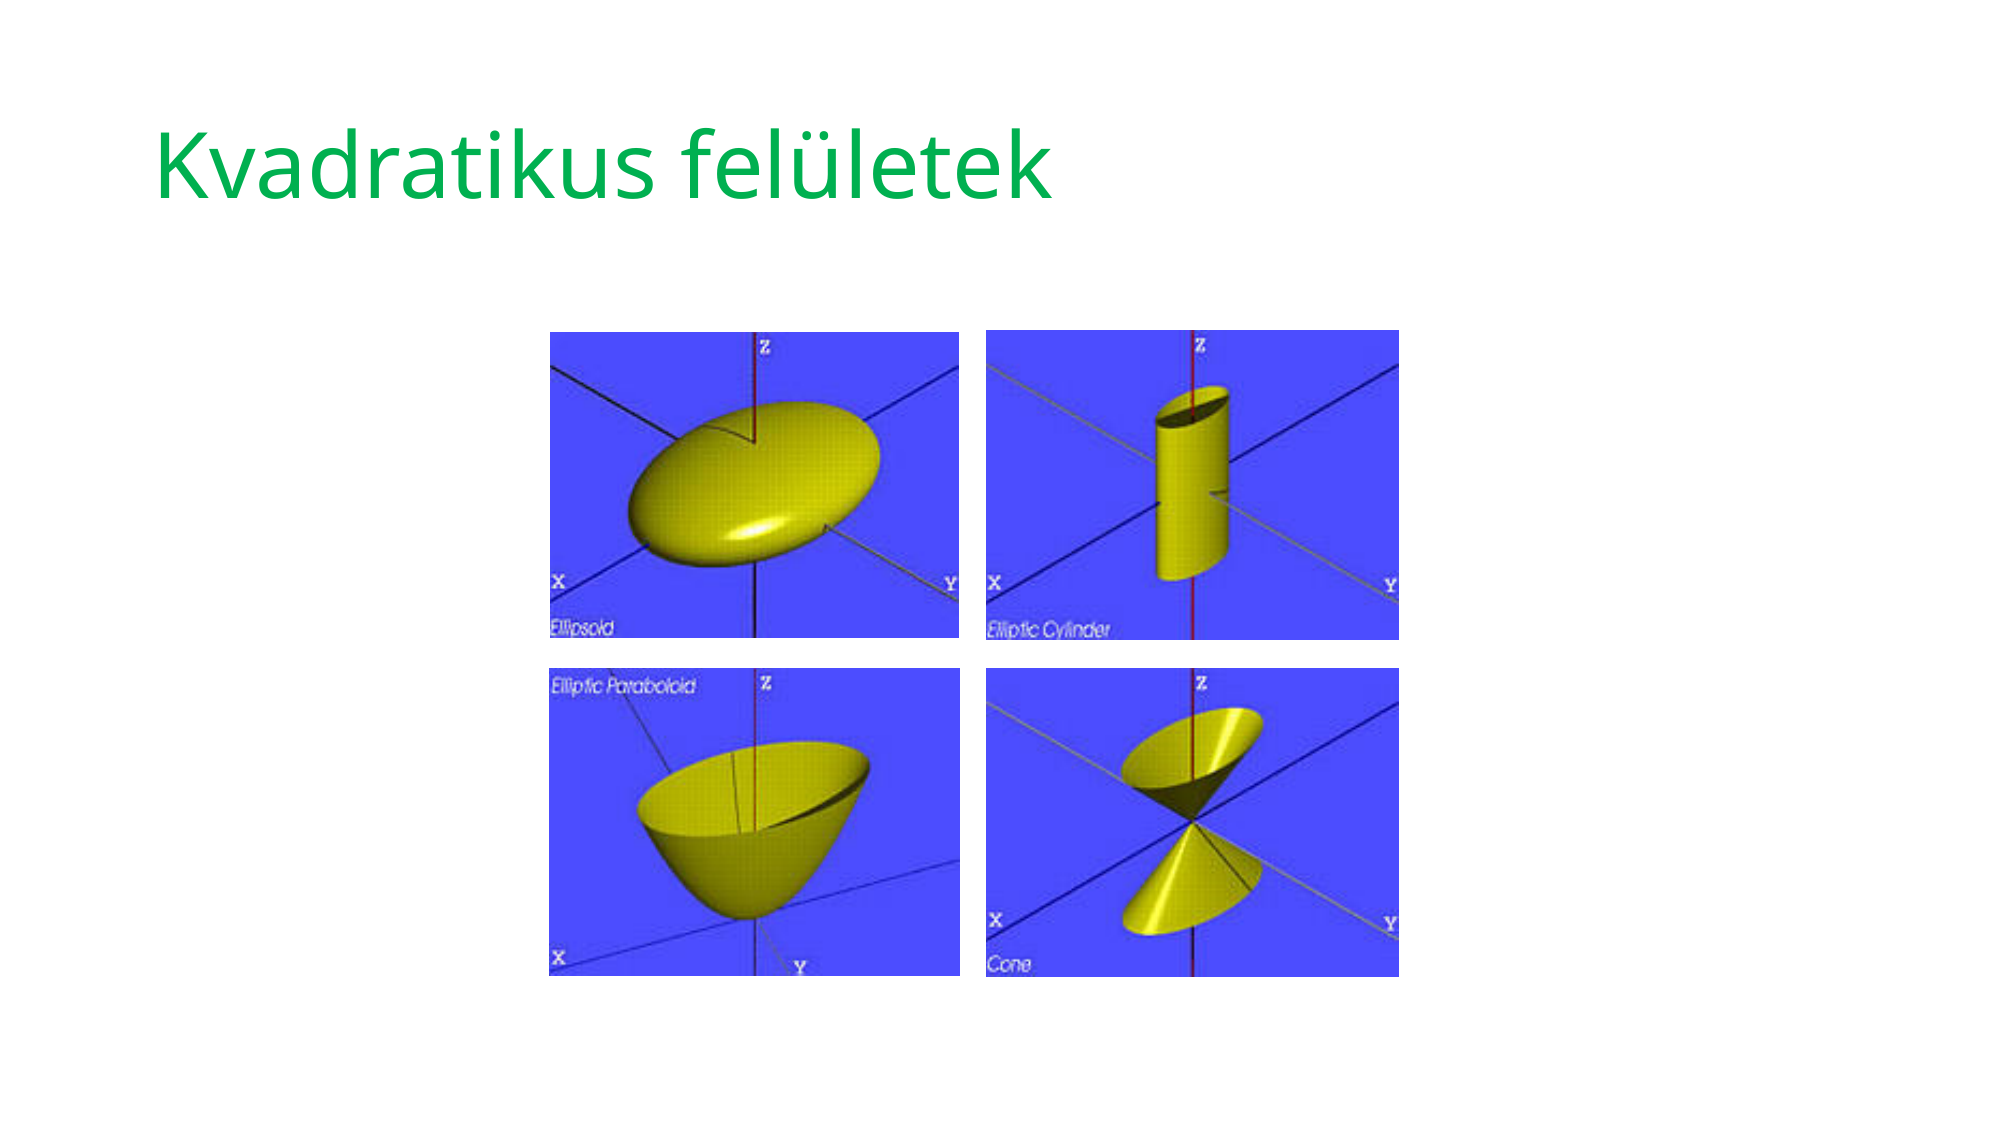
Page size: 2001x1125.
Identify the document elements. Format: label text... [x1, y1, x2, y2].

title Kvadratikus felületek [137, 59, 1863, 278]
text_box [549, 330, 1399, 977]
